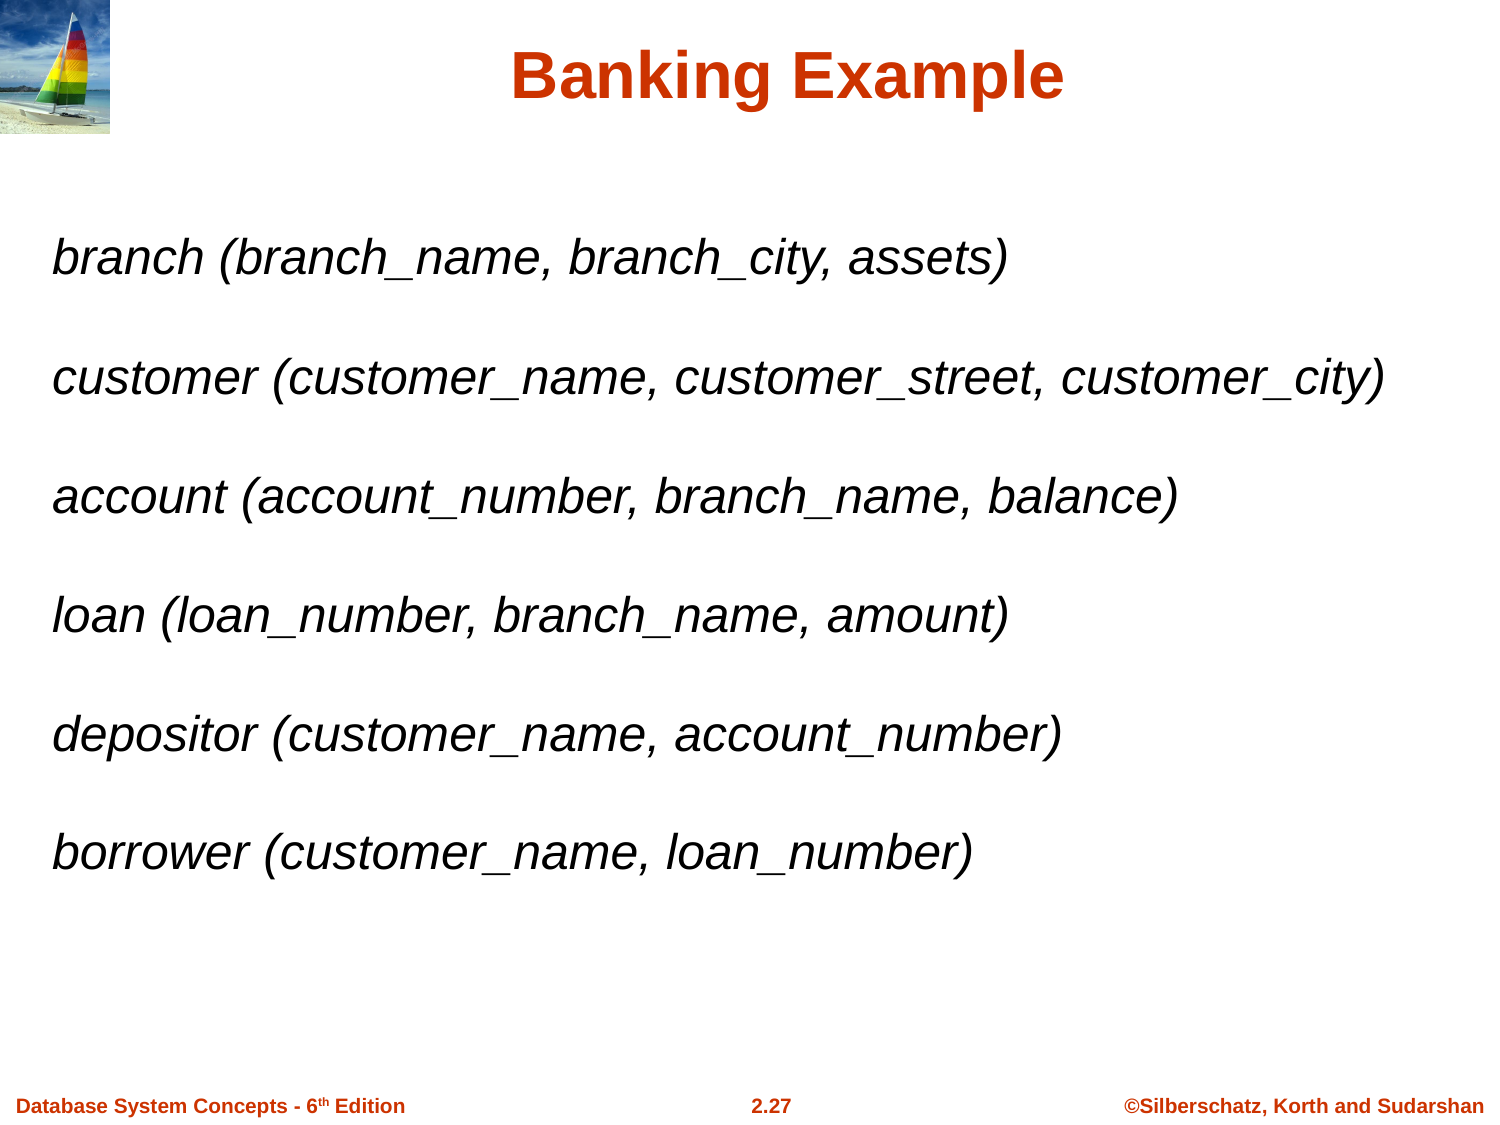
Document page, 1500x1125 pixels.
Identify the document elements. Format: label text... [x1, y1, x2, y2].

title Banking Example [125, 18, 1452, 120]
list branch (branch_name, branch_city, assets) customer (customer_name, customer_street, customer_city) account (account_number, branch_name, balance) loan (loan_number, branch_name, amount) depositor (customer_name, account_number) borrower (customer_name, loan_number) [36, 233, 1482, 913]
picture [0, 0, 110, 134]
